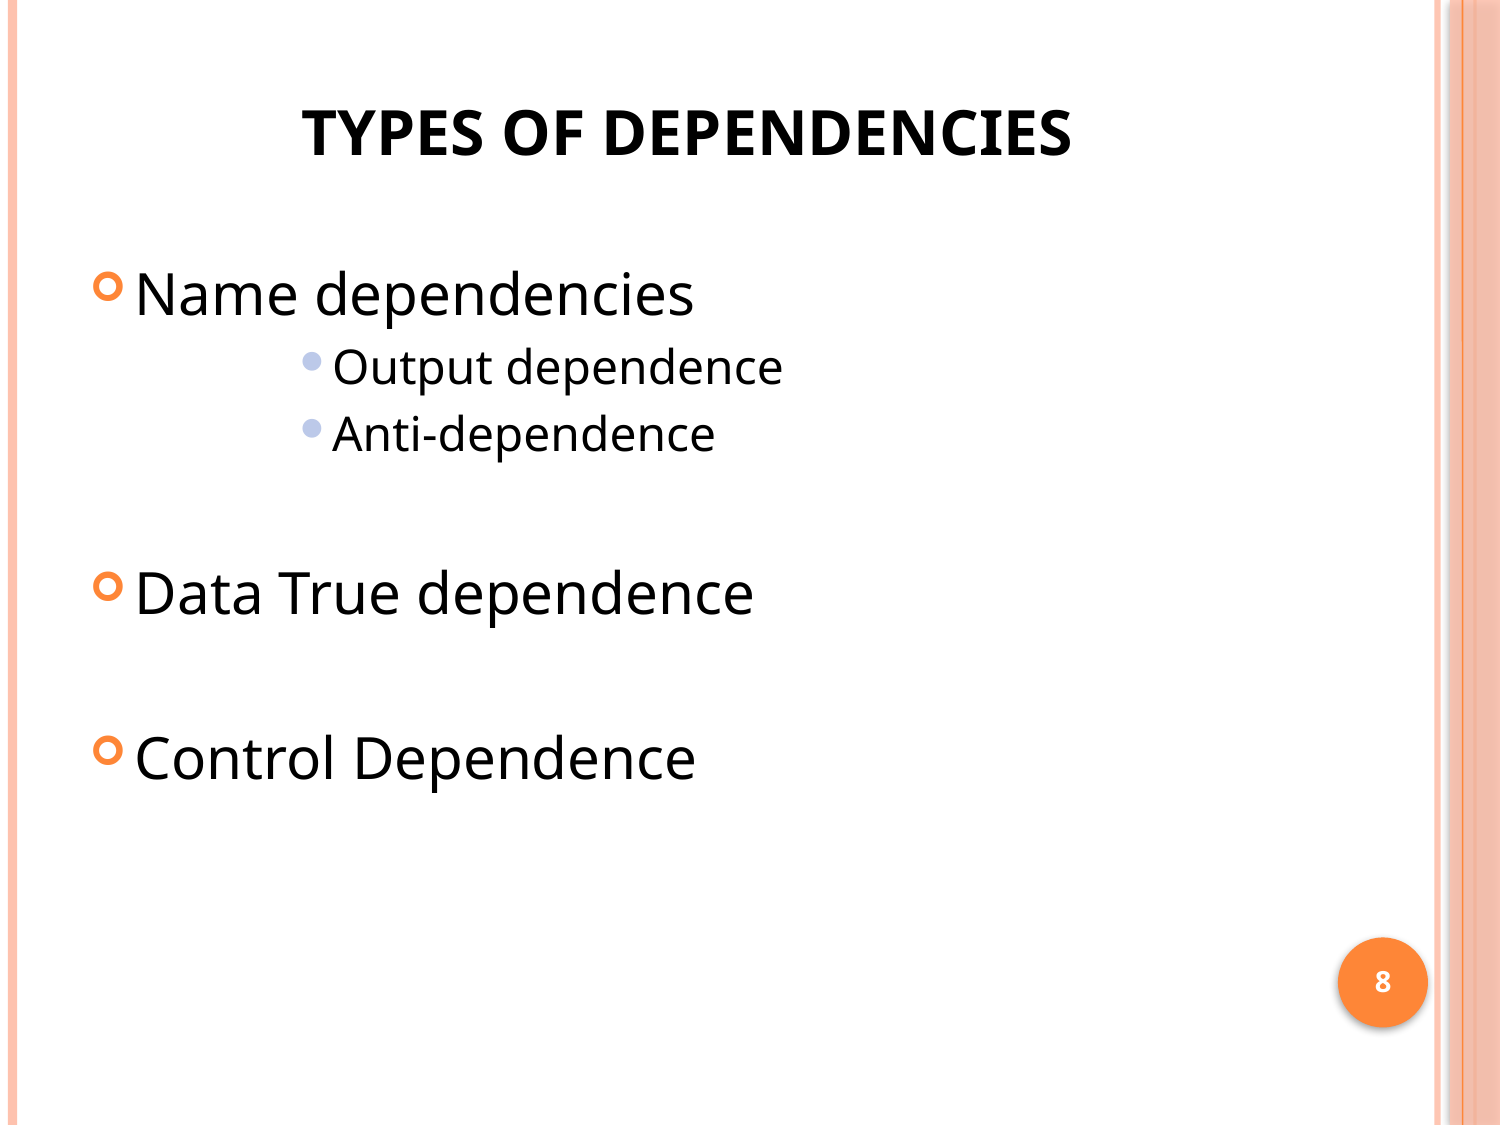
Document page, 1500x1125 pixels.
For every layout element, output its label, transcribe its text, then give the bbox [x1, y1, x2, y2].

title Types of Dependencies [75, 45, 1300, 175]
slide_number 8 [1333, 940, 1434, 1027]
list Name dependencies Output dependence Anti-dependence Data True dependence Control Dependence [75, 249, 1300, 1062]
